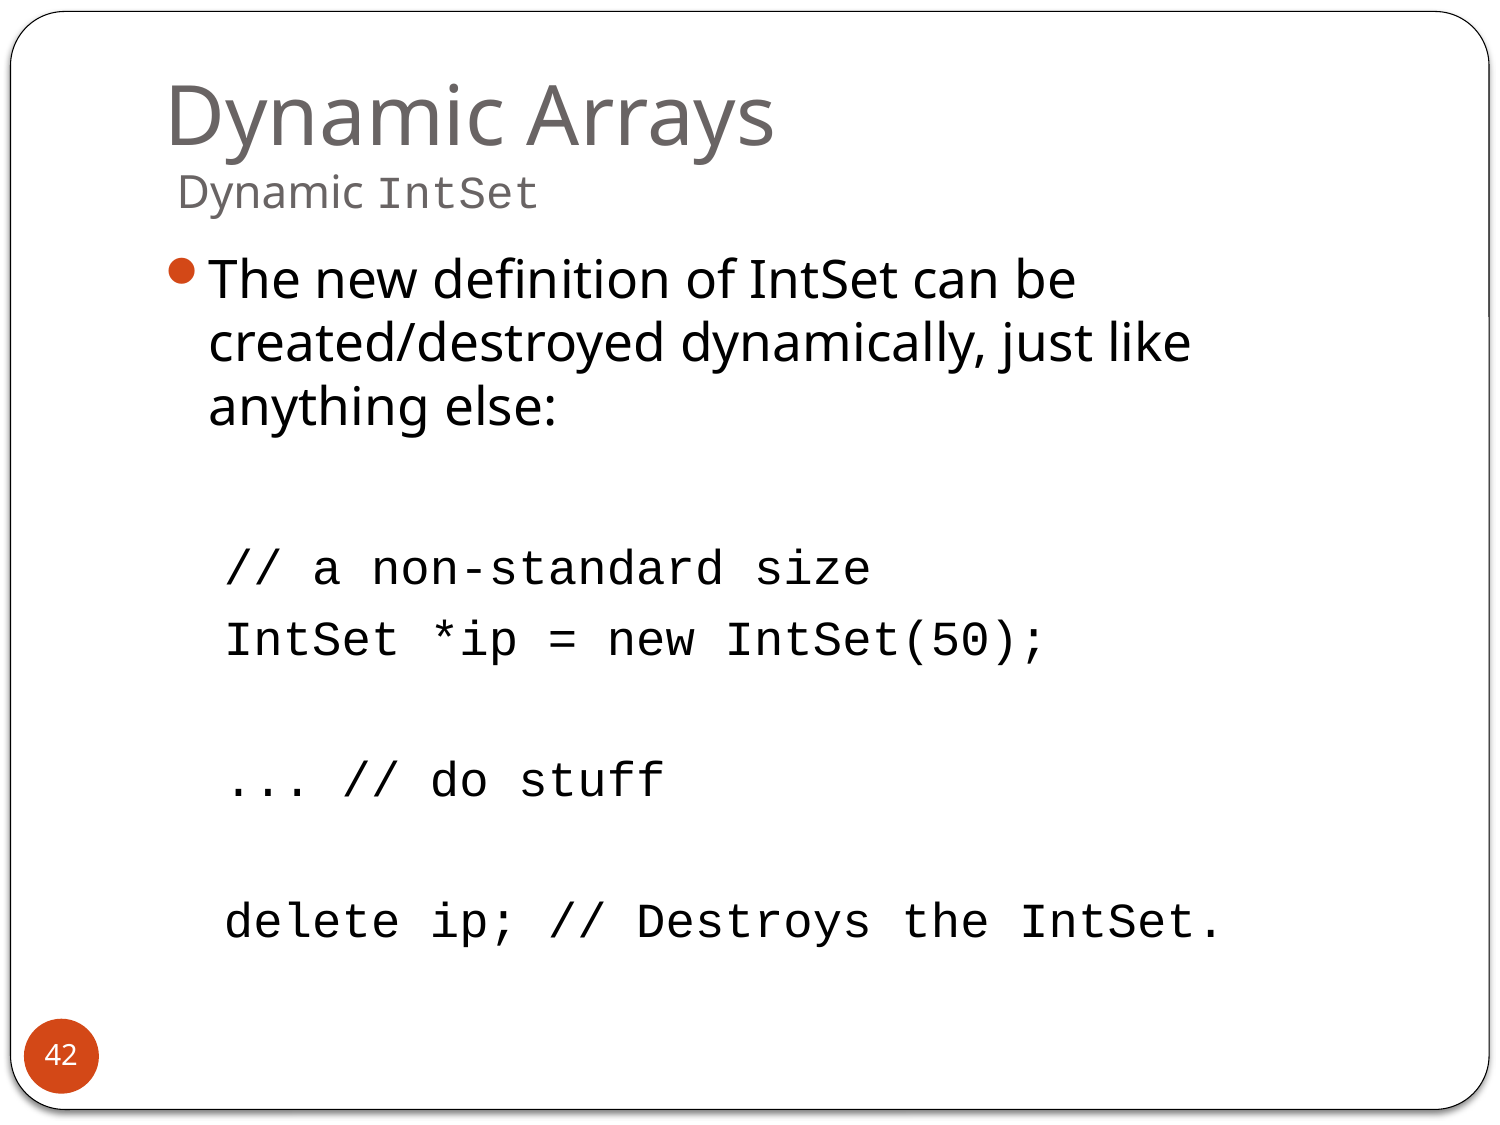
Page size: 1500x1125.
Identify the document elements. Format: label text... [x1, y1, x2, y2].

list The new definition of IntSet can be created/destroyed dynamically, just like anything else: // a non-standard size IntSet *ip = new IntSet(50); ... // do stuff delete ip; // Destroys the IntSet. [150, 237, 1425, 1025]
title Dynamic Arrays Dynamic IntSet [150, 45, 1425, 233]
slide_number 42 [23, 1018, 99, 1094]
